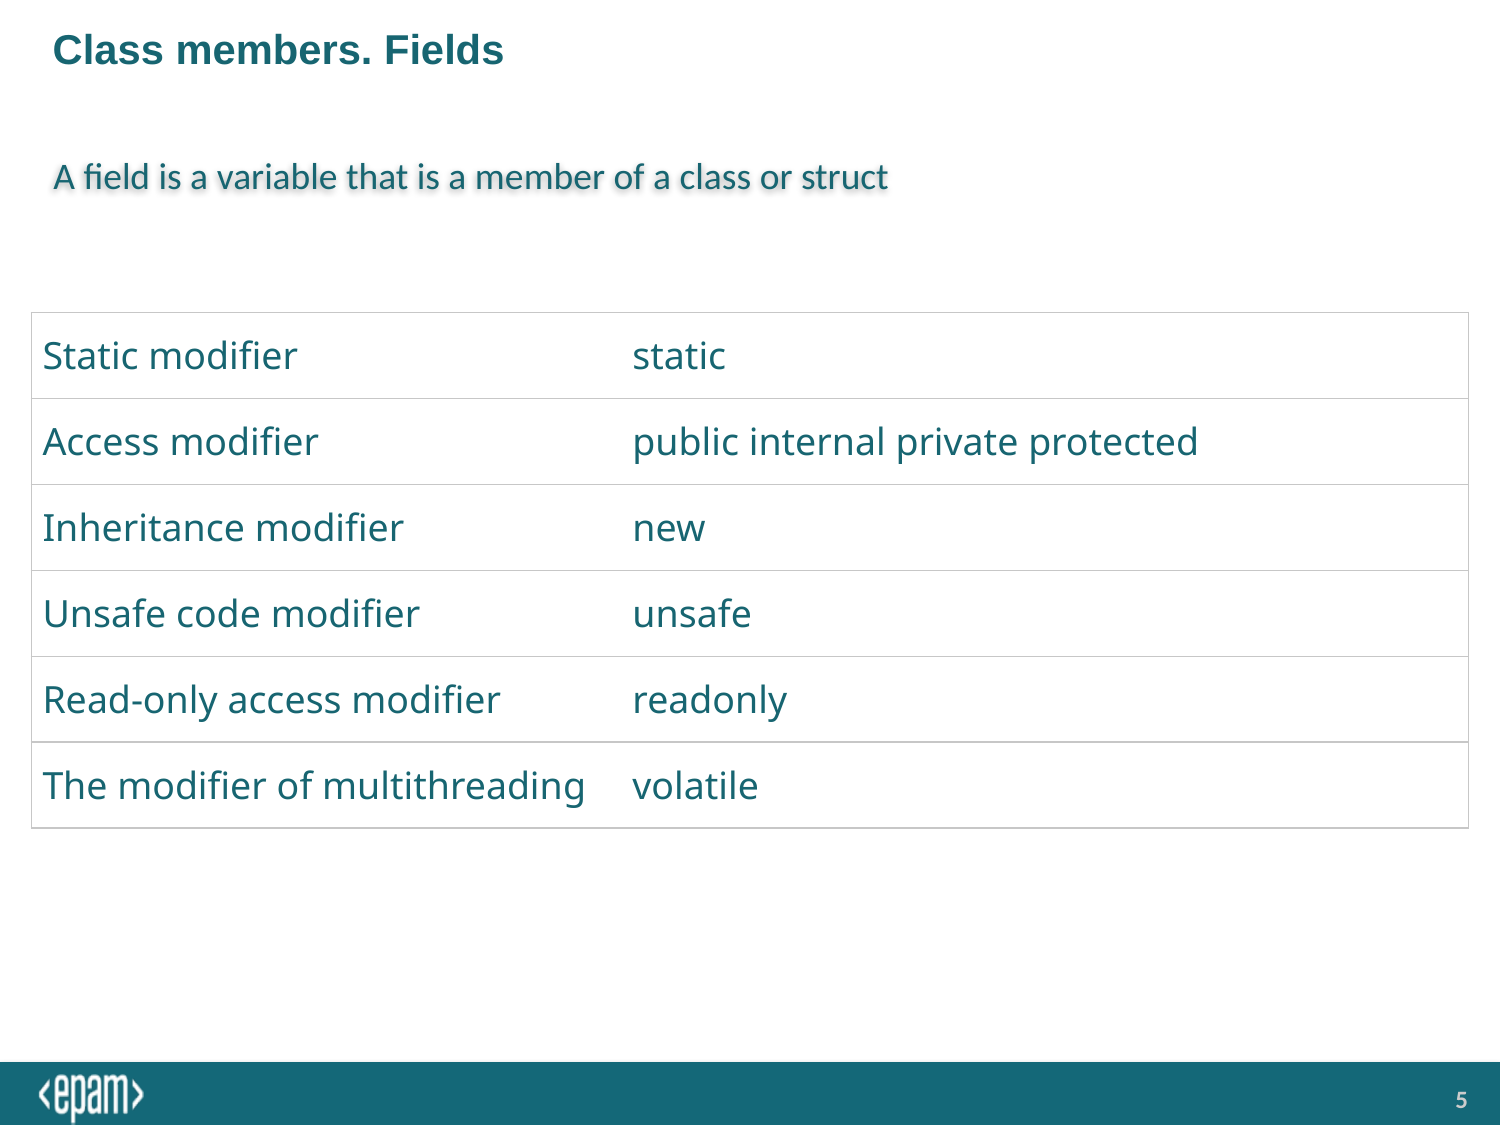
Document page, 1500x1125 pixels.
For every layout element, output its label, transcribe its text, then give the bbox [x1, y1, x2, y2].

table_cell unsafe [621, 571, 1468, 656]
table_header Static modifier [32, 313, 621, 398]
table_cell Access modifier [32, 399, 621, 484]
table_cell The modifier of multithreading [32, 743, 621, 827]
table_cell Read-only access modifier [32, 657, 621, 741]
title Class members. Fields [0, 0, 1500, 95]
table_cell public internal private protected [621, 399, 1468, 484]
text_box A field is a variable that is a member of a class or struct [27, 111, 1473, 239]
table_cell volatile [621, 743, 1468, 827]
table_cell new [621, 485, 1468, 570]
table_header static [621, 313, 1468, 398]
table_cell readonly [621, 657, 1468, 741]
picture [38, 1074, 144, 1125]
table_cell Inheritance modifier [32, 485, 621, 570]
table_cell Unsafe code modifier [32, 571, 621, 656]
